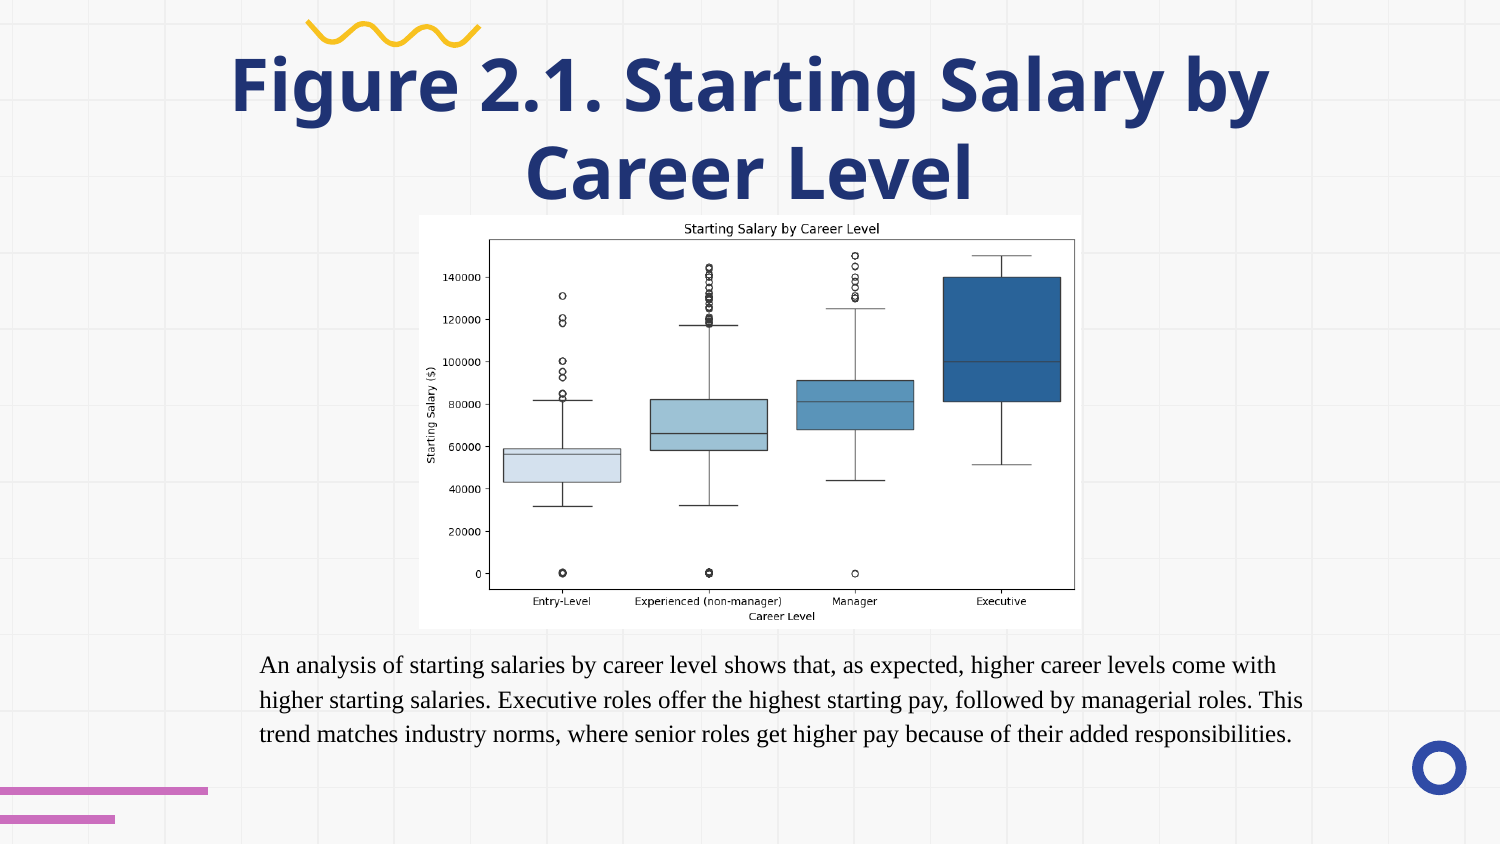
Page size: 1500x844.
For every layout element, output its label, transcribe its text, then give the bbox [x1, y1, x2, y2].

text_box An analysis of starting salaries by career level shows that, as expected, higher career levels come with higher starting salaries. Executive roles offer the highest starting pay, followed by managerial roles. This trend matches industry norms, where senior roles get higher pay because of their added responsibilities. [244, 629, 1333, 796]
picture [419, 215, 1081, 629]
title Figure 2.1. Starting Salary by Career Level [118, 23, 1382, 118]
